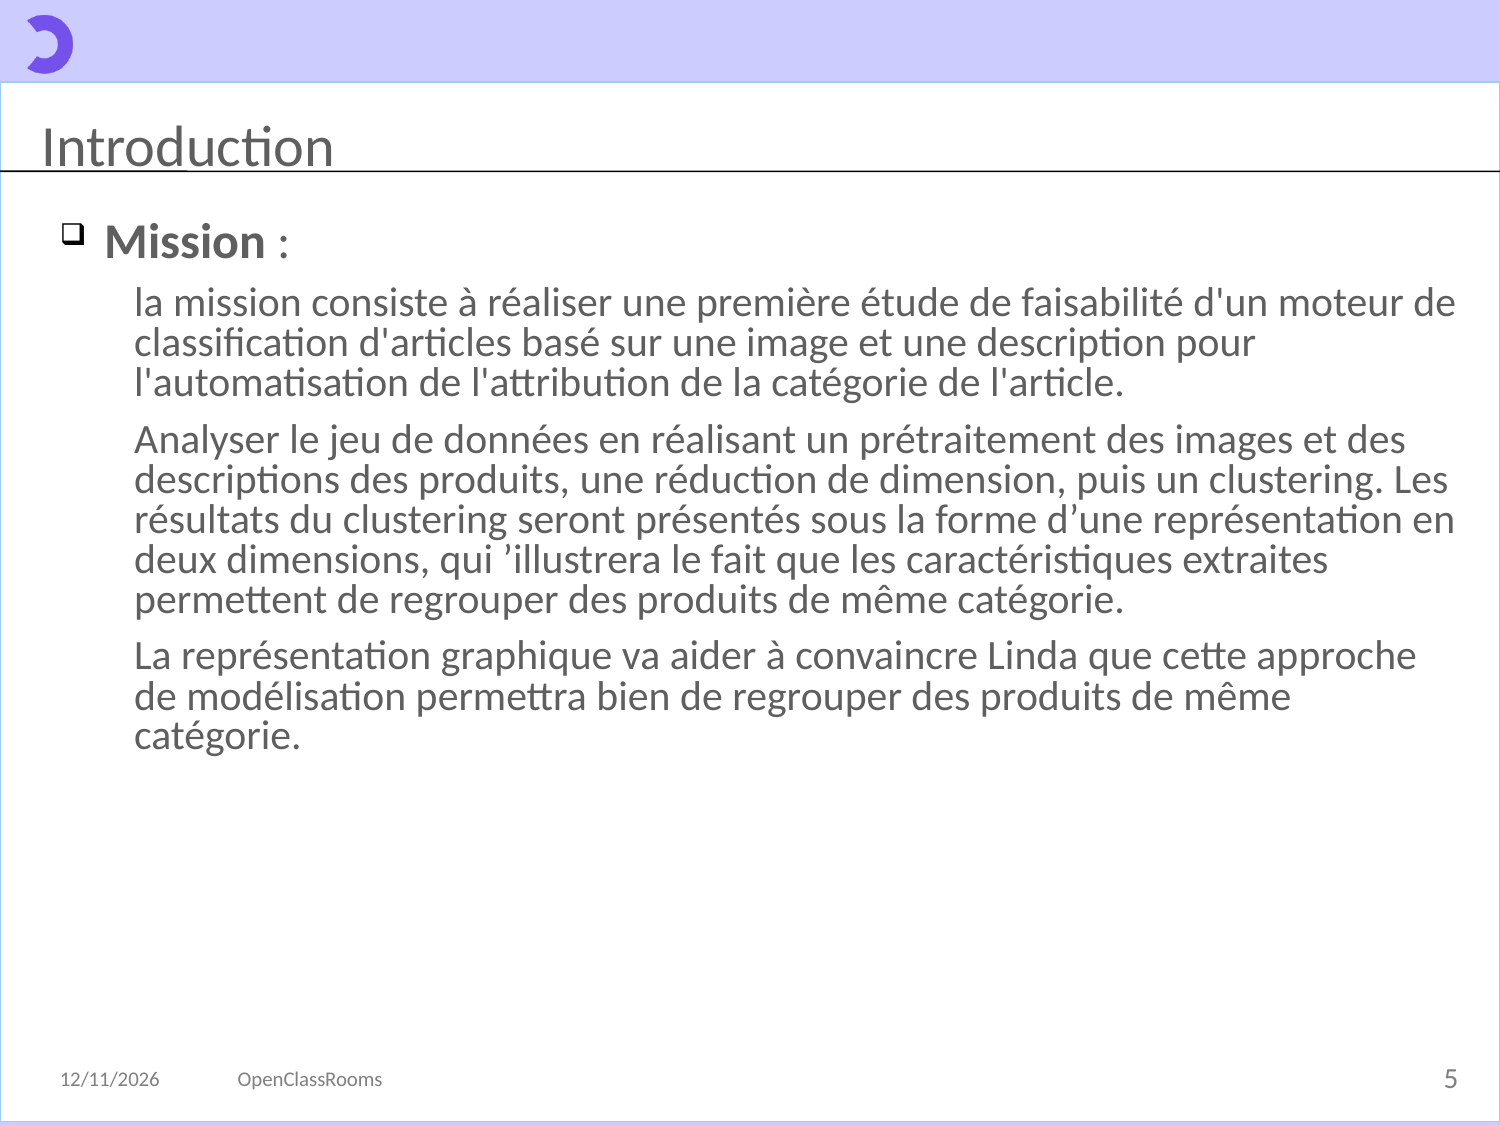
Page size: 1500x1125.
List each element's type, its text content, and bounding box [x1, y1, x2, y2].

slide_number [59, 1068, 171, 1092]
picture [0, 0, 88, 89]
title Introduction [41, 111, 1247, 178]
slide_number 5 [1407, 1063, 1459, 1096]
list Mission : la mission consiste à réaliser une première étude de faisabilité d'un moteur de classification d'articles basé sur une image et une description pour l'automatisation de l'attribution de la catégorie de l'article. Analyser le jeu de données en réalisant un prétraitement des images et des descriptions des produits, une réduction de dimension, puis un clustering. Les résultats du clustering seront présentés sous la forme d’une représentation en deux dimensions, qui ’illustrera le fait que les caractéristiques extraites permettent de regrouper des produits de même catégorie. La représentation graphique va aider à convaincre Linda que cette approche de modélisation permettra bien de regrouper des produits de même catégorie. [59, 196, 1459, 896]
footer OpenClassRooms [237, 1068, 391, 1092]
